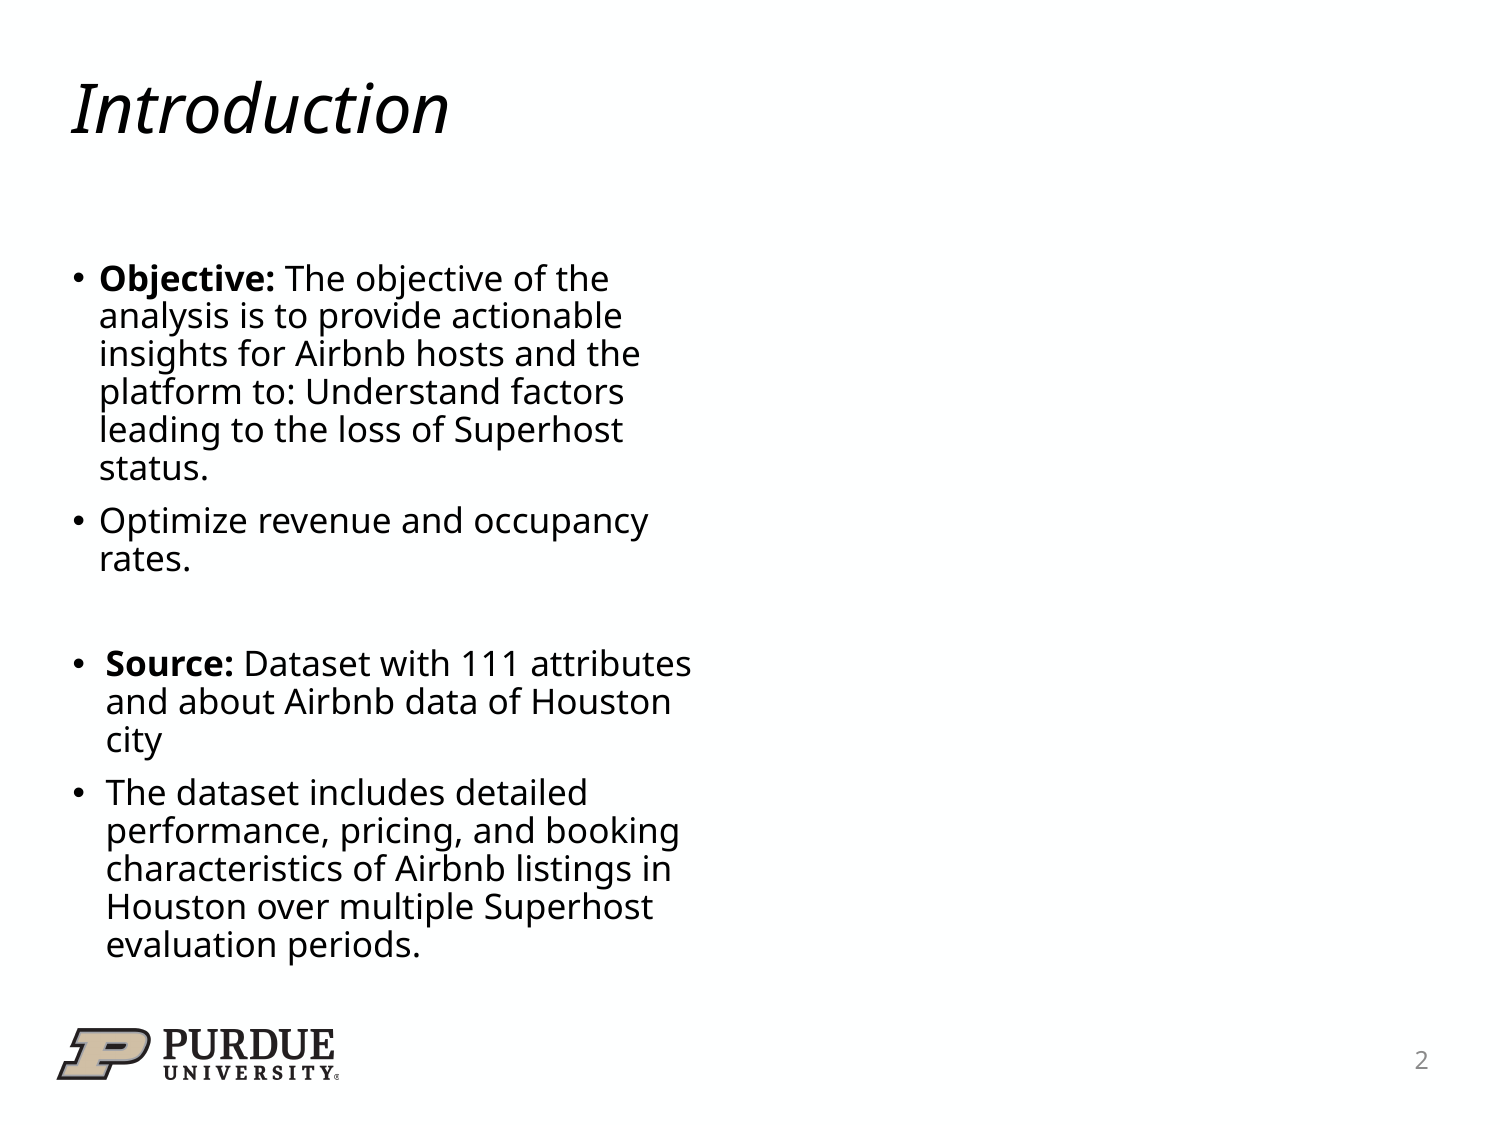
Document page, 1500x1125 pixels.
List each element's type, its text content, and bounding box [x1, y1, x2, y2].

title Introduction [57, 63, 1444, 160]
list Objective: The objective of the analysis is to provide actionable insights for Airbnb hosts and the platform to: Understand factors leading to the loss of Superhost status. Optimize revenue and occupancy rates. Source: Dataset with 111 attributes and about Airbnb data of Houston city The dataset includes detailed performance, pricing, and booking characteristics of Airbnb listings in Houston over multiple Superhost evaluation periods. [57, 253, 724, 974]
slide_number 2 [1263, 1031, 1444, 1092]
